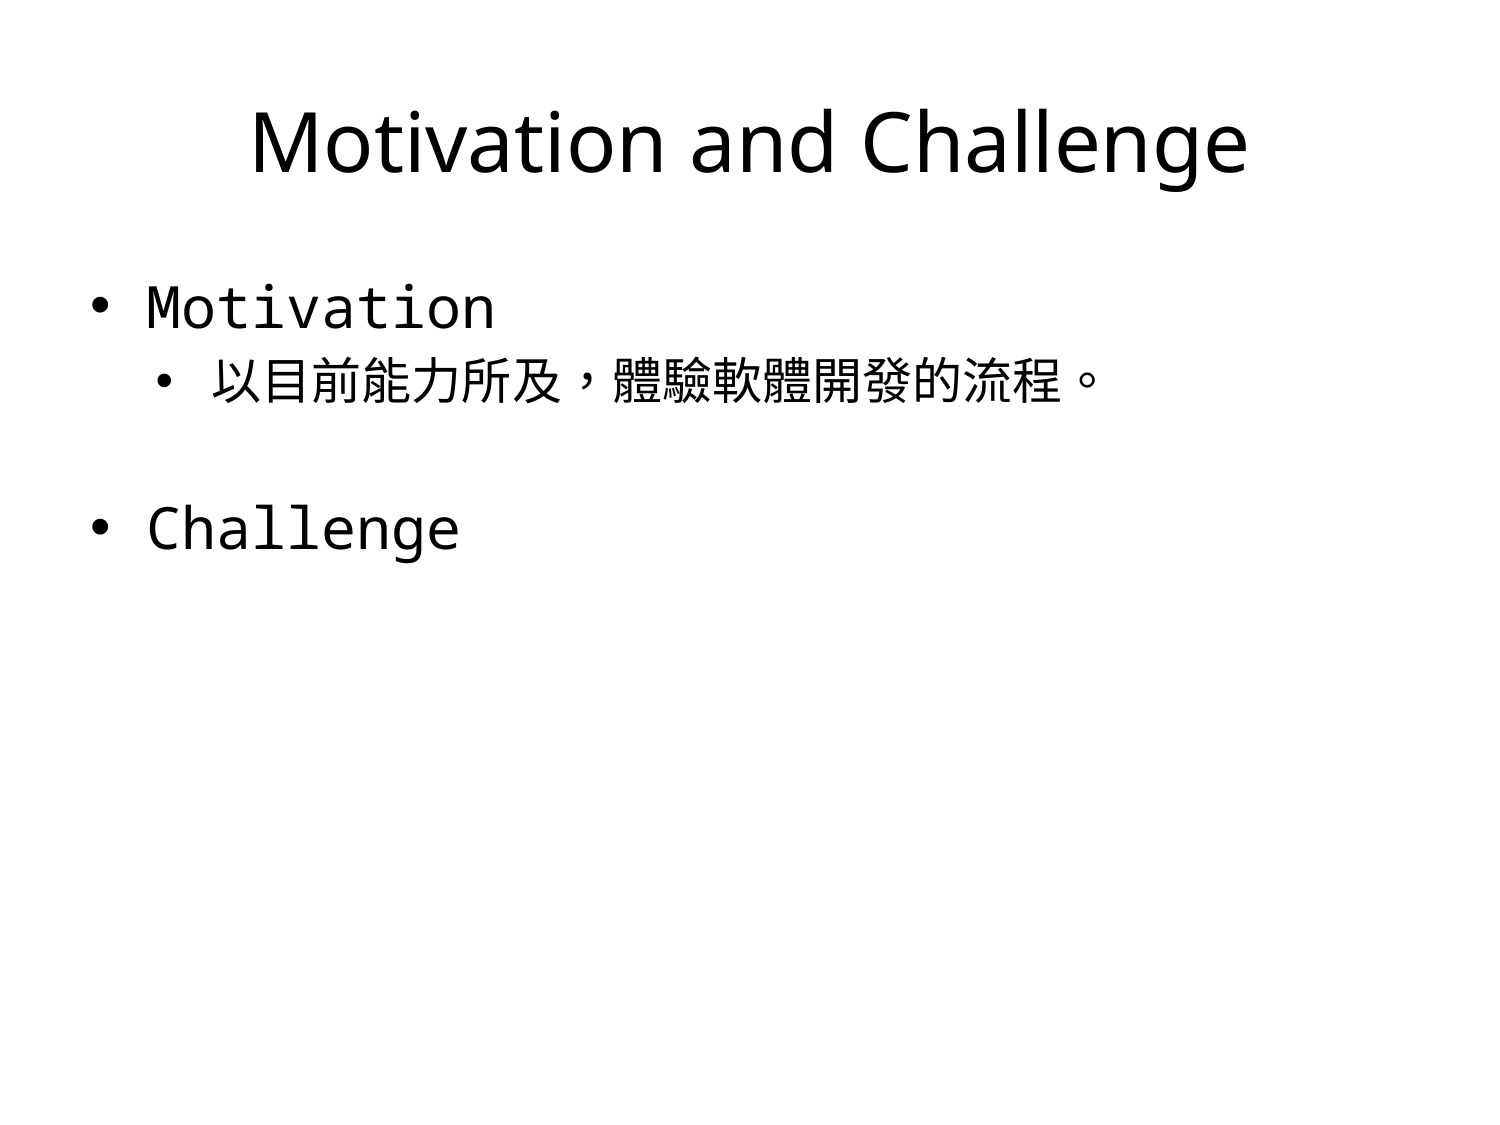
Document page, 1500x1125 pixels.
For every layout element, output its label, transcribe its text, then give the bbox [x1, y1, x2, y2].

list Motivation 以目前能力所及，體驗軟體開發的流程。 Challenge [75, 262, 1425, 1005]
title Motivation and Challenge [75, 45, 1425, 233]
